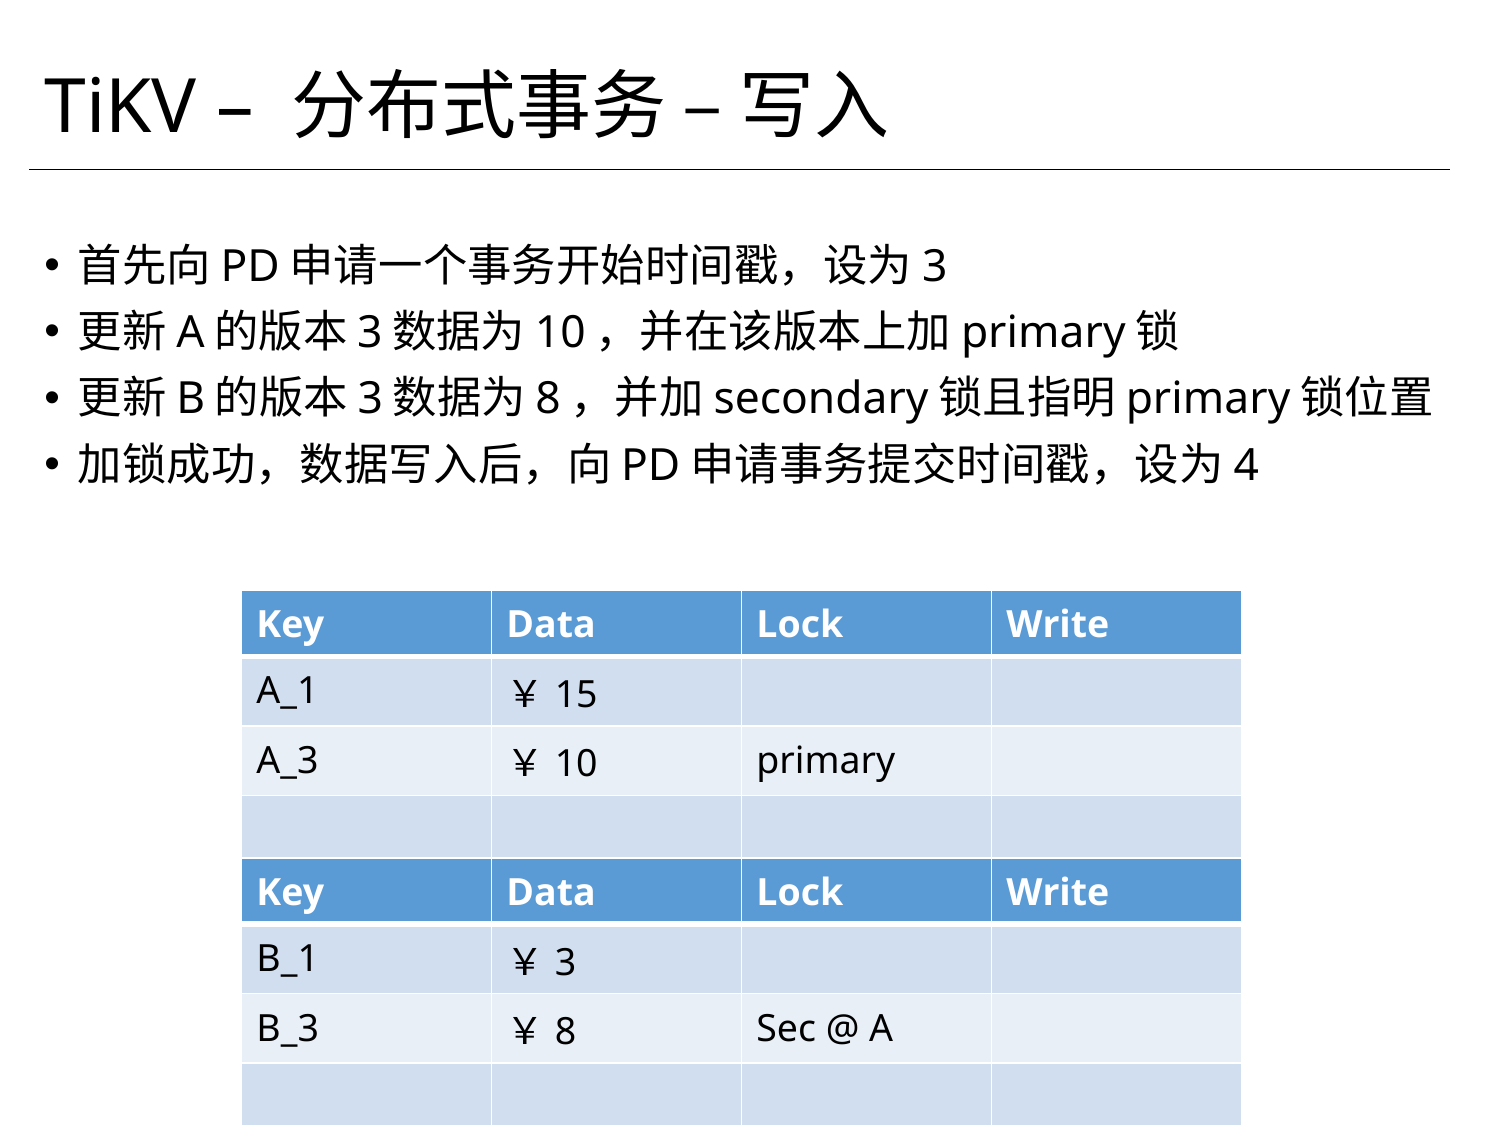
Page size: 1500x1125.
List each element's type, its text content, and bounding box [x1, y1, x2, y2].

table_cell ￥3 [492, 927, 741, 993]
table_header Lock [742, 859, 991, 921]
table_cell [742, 927, 991, 993]
table_cell A_3 [242, 727, 491, 795]
table_cell ￥15 [492, 659, 741, 725]
title TiKV – 分布式事务 – 写入 [29, 0, 1324, 218]
table_header Data [492, 591, 741, 654]
table_cell [992, 927, 1241, 993]
table_cell [992, 994, 1241, 1062]
table_cell [742, 796, 991, 857]
table_cell [992, 727, 1241, 795]
table_cell B_3 [242, 994, 491, 1062]
table_header Lock [742, 591, 991, 654]
table_header Write [992, 591, 1241, 654]
table_header Data [492, 859, 741, 921]
table_cell B_1 [242, 927, 491, 993]
table_header Key [242, 591, 491, 654]
table_cell [992, 659, 1241, 725]
table_cell [992, 796, 1241, 857]
table_cell [742, 659, 991, 725]
table_cell primary [742, 727, 991, 795]
table_cell Sec @ A [742, 994, 991, 1062]
table_cell [242, 1064, 491, 1125]
table_cell [492, 796, 741, 857]
table_cell ￥8 [492, 994, 741, 1062]
table_cell [492, 1064, 741, 1125]
table_cell ￥10 [492, 727, 741, 795]
table_cell A_1 [242, 659, 491, 725]
table_cell [992, 1064, 1241, 1125]
table_header Write [992, 859, 1241, 921]
table_cell [742, 1064, 991, 1125]
list 首先向PD申请一个事务开始时间戳，设为3 更新A的版本3数据为10，并在该版本上加primary锁 更新B的版本3数据为8，并加secondary锁且指明primary锁位置 加锁成功，数据写入后，向PD申请事务提交时间戳，设为4 [29, 235, 1454, 547]
table_header Key [242, 859, 491, 921]
table_cell [242, 796, 491, 857]
